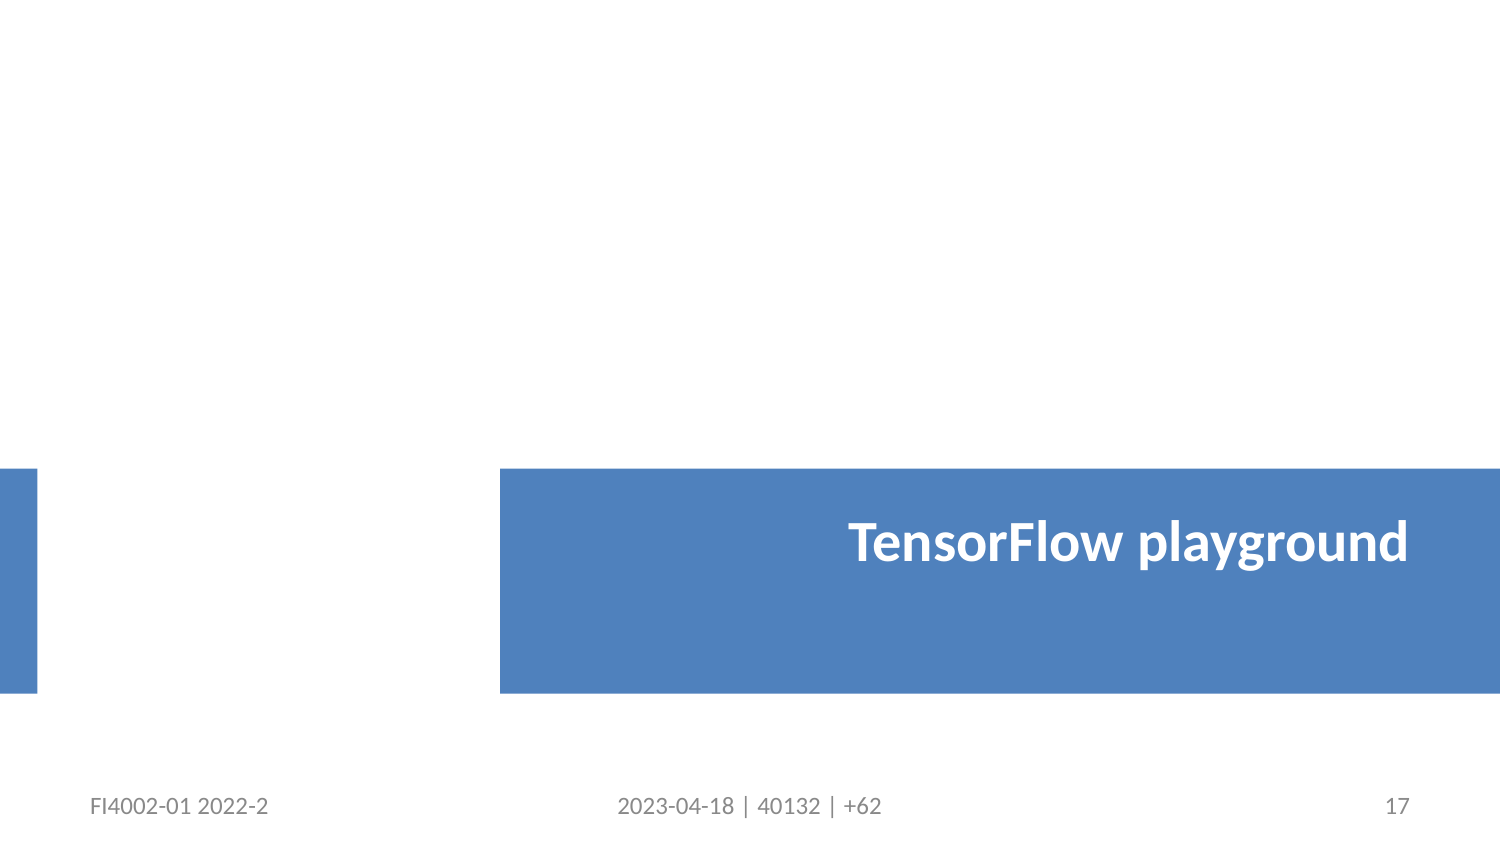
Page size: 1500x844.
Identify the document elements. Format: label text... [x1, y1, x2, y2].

footer 2023-04-18 | 40132 | +62 [512, 782, 988, 827]
slide_number 17 [1074, 782, 1425, 827]
text_box TensorFlow playground [587, 509, 1425, 666]
slide_number FI4002-01 2022-2 [75, 782, 463, 827]
